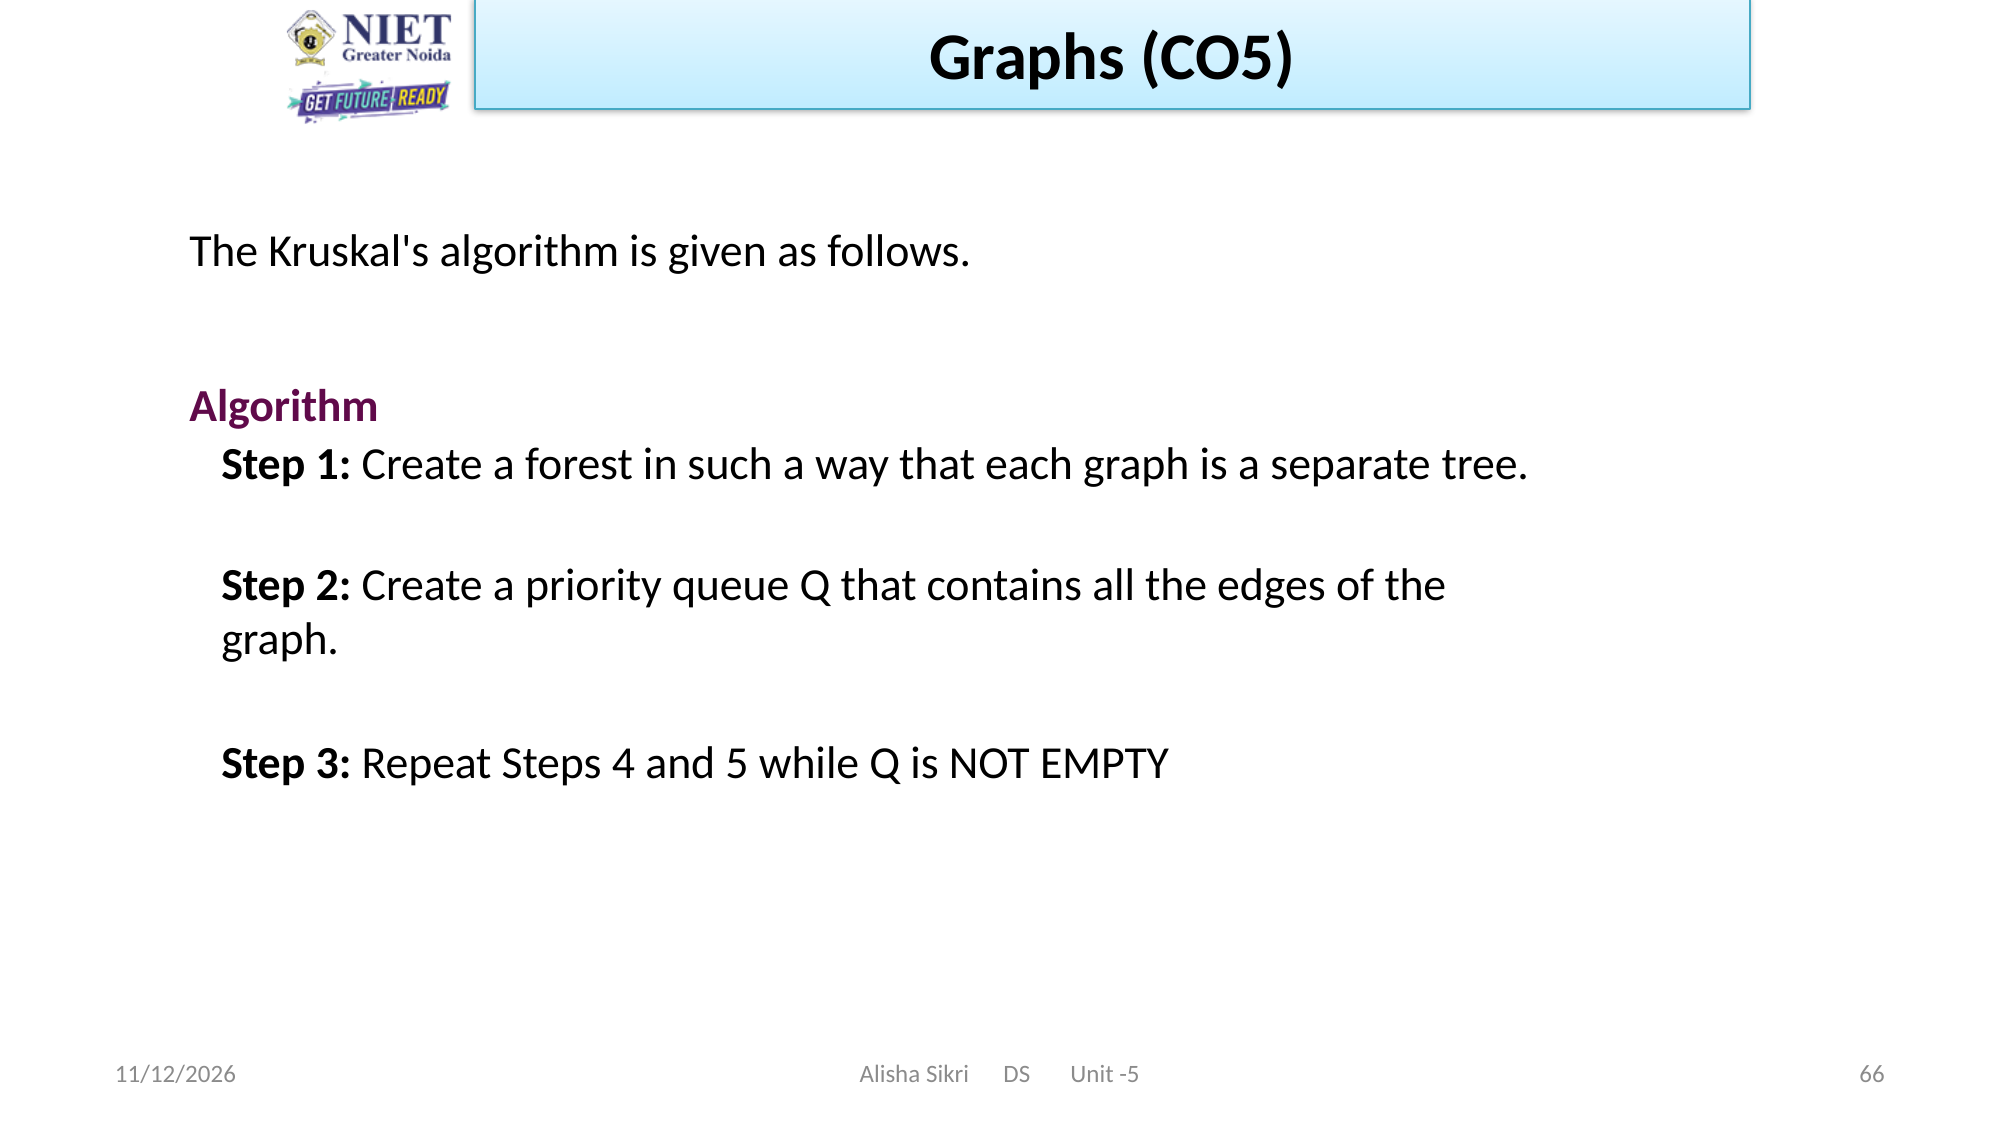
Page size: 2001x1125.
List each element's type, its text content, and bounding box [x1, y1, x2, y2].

slide_number 66 [1433, 1042, 1900, 1103]
text_box Graphs (CO5) [488, 0, 1751, 110]
picture [249, 0, 488, 135]
text_box The Kruskal's algorithm is given as follows. Algorithm Step 1: Create a forest in such a way that each graph is a separate tree. Step 2: Create a priority queue Q that contains all the edges of the graph. Step 3: Repeat Steps 4 and 5 while Q is NOT EMPTY [187, 212, 1550, 788]
footer Alisha Sikri DS Unit -5 [683, 1042, 1317, 1103]
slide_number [99, 1042, 567, 1103]
